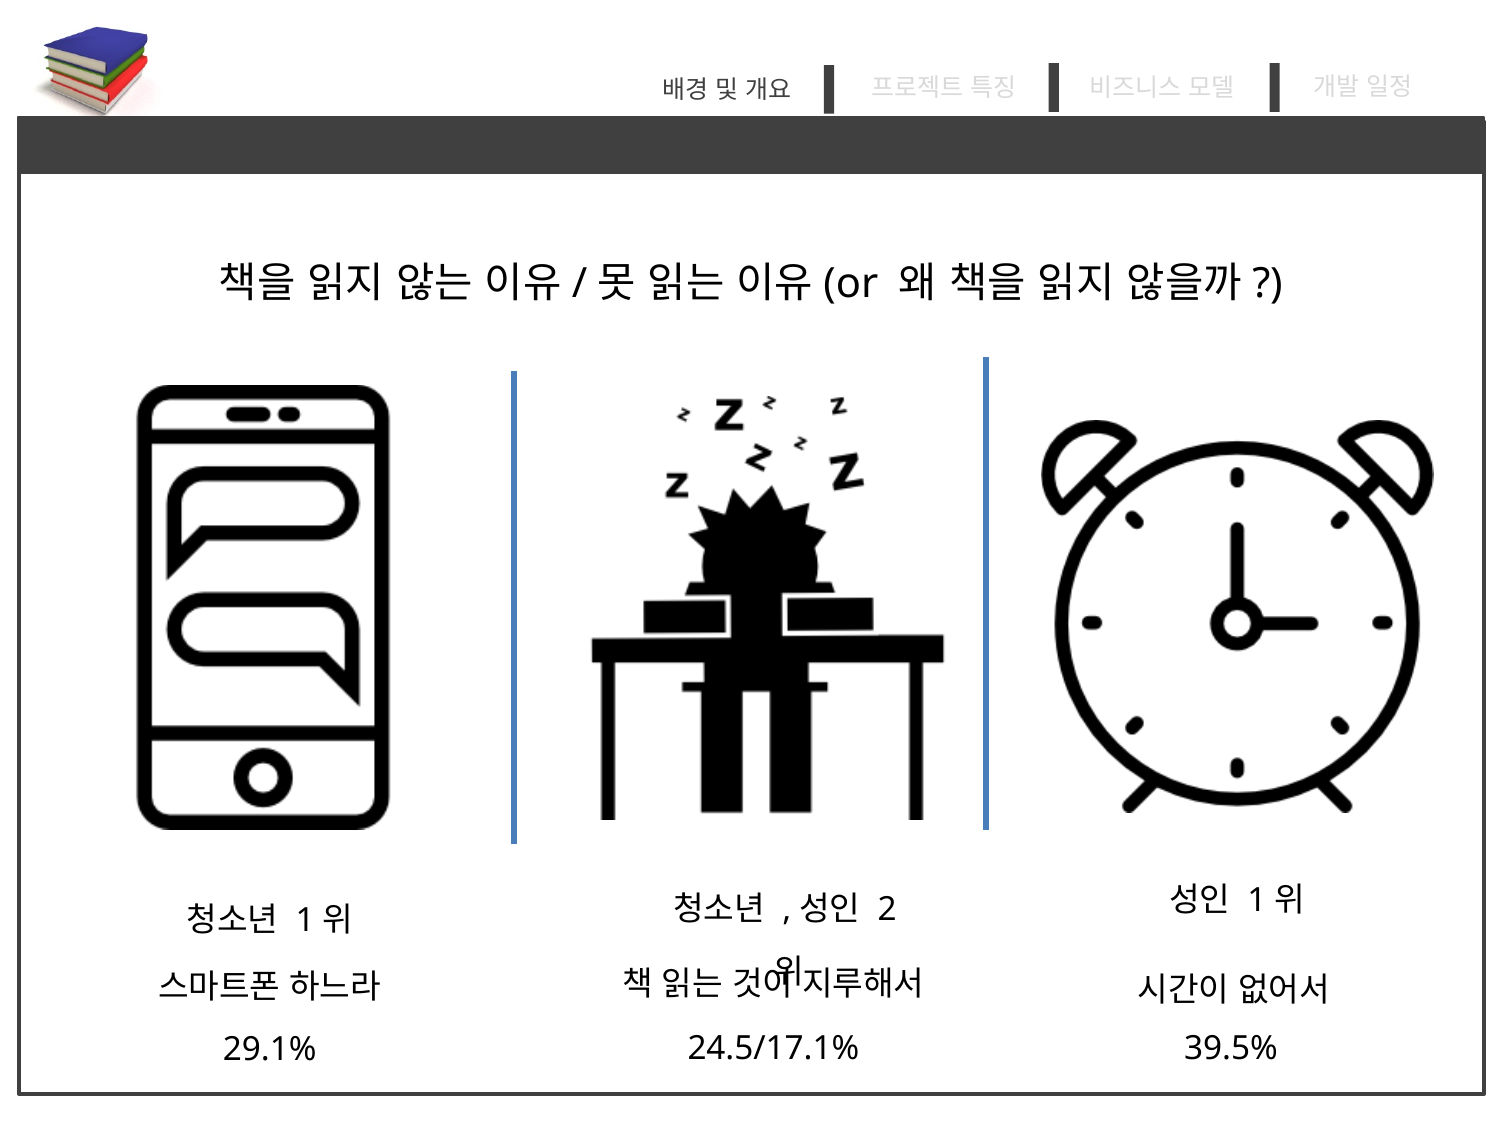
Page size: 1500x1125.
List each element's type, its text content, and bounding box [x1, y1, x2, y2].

text_box 성인 1위 [1133, 854, 1341, 926]
text_box 비즈니스 모델 [1074, 63, 1250, 109]
text_box 29.1% [122, 996, 417, 1075]
text_box 배경 및 개요 [648, 66, 807, 112]
text_box 책을 읽지 않는 이유/못 읽는 이유(or 왜 책을 읽지 않을까?) [56, 218, 1446, 314]
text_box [40, 356, 1435, 845]
text_box [1047, 61, 1061, 114]
text_box 청소년 1위 [166, 866, 374, 933]
text_box 스마트폰 하느라 [122, 933, 417, 996]
text_box [1267, 61, 1282, 114]
text_box 24.5/17.1% [626, 994, 921, 1074]
text_box [822, 63, 836, 116]
text_box 개발 일정 [1298, 63, 1428, 108]
text_box 청소년 ,성인 2위 [651, 855, 928, 930]
text_box 프로젝트 특징 [856, 63, 1032, 109]
text_box 책 읽는 것이 지루해서 [596, 930, 951, 1009]
text_box 시간이 없어서 [1086, 937, 1381, 1016]
picture [26, 18, 167, 126]
text_box [16, 115, 1486, 175]
text_box 39.5% [1083, 995, 1378, 1074]
text_box [17, 175, 1486, 1096]
